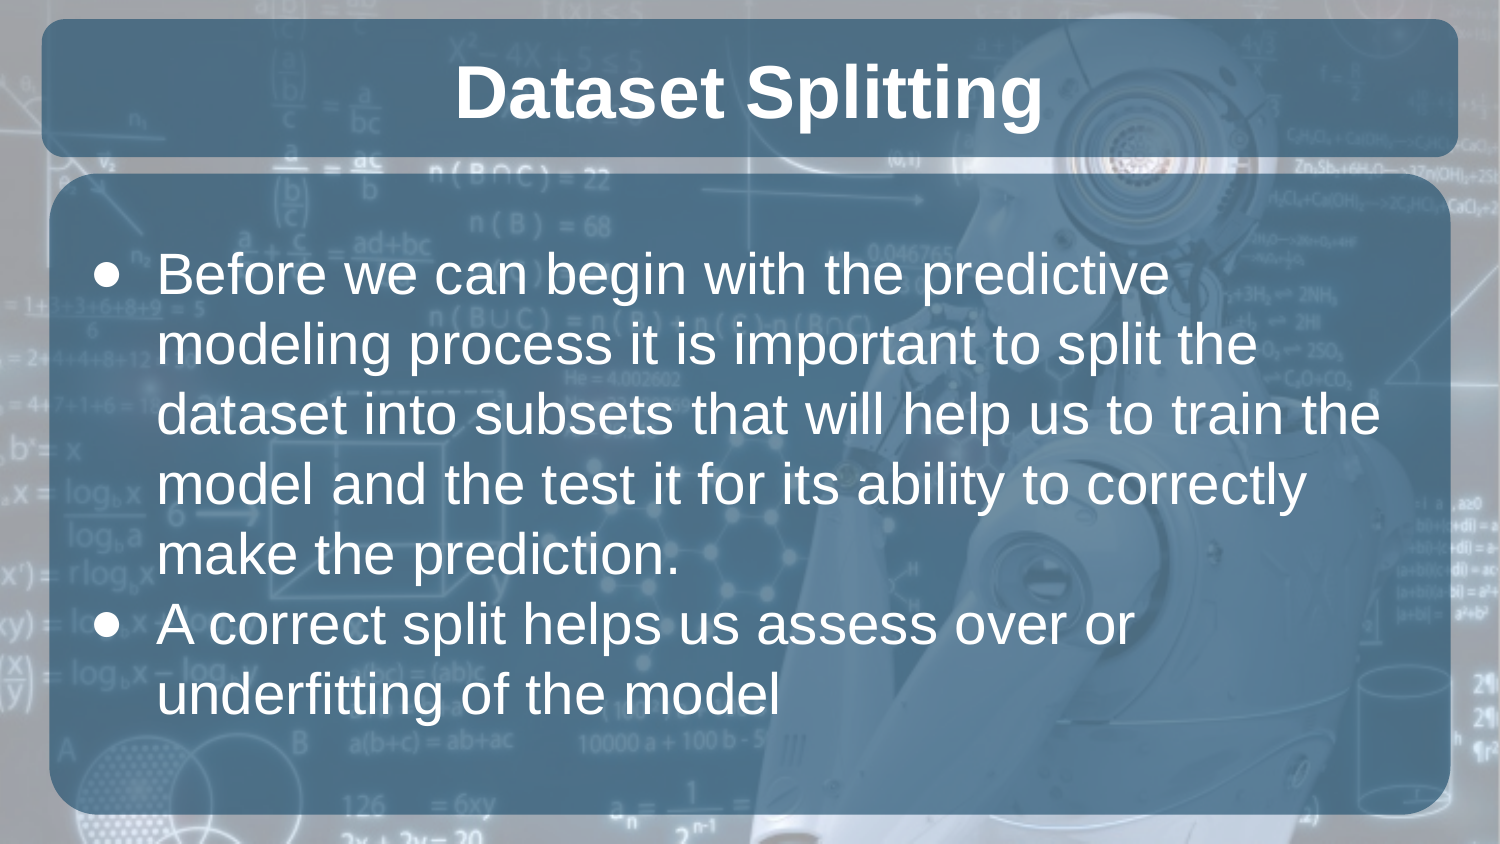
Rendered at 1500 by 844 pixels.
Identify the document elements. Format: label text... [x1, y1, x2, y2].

title Dataset Splitting [49, 43, 1451, 134]
text_box Before we can begin with the predictive modeling process it is important to split the dataset into subsets that will help us to train the model and the test it for its ability to correctly make the prediction. A correct split helps us assess over or underfitting of the model [65, 221, 1424, 790]
picture [0, 0, 1500, 844]
